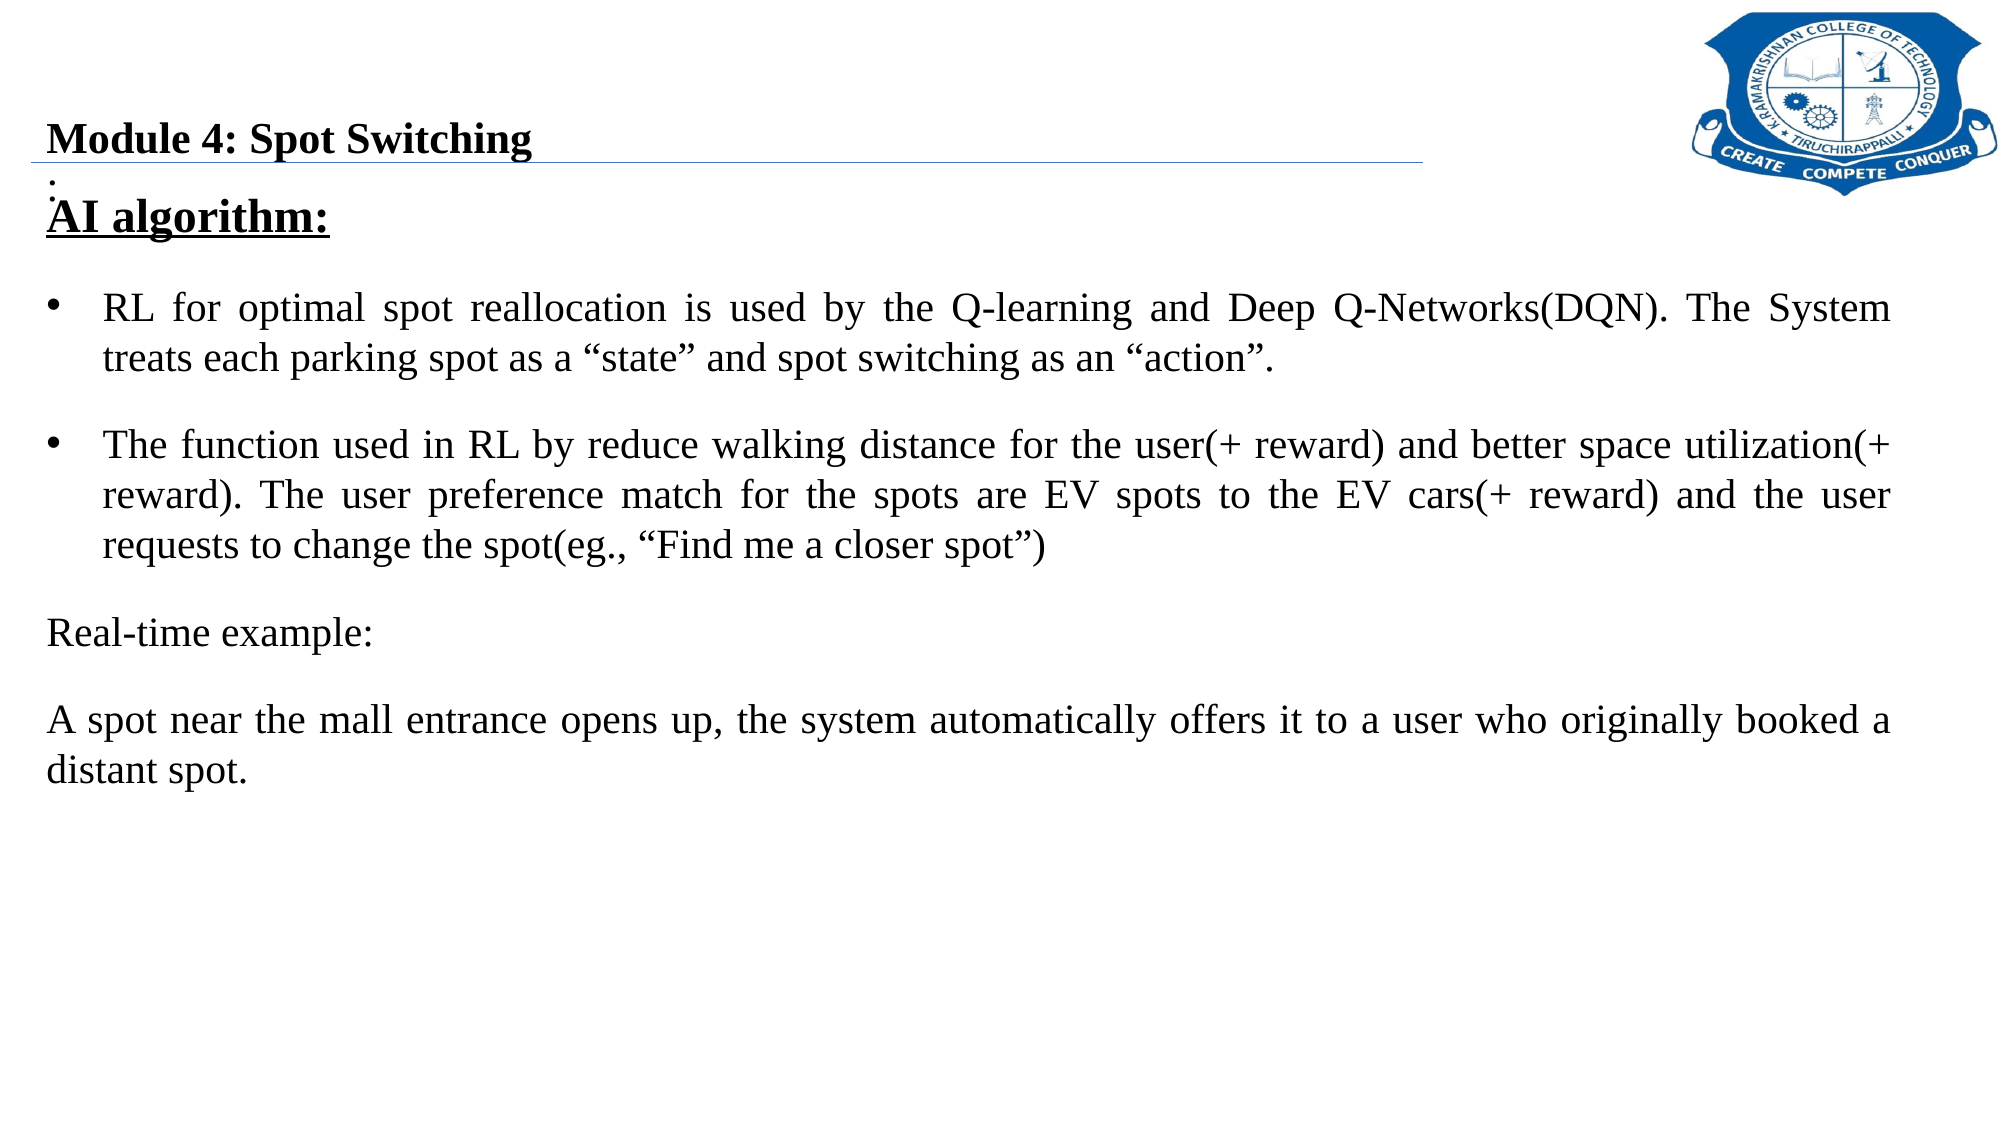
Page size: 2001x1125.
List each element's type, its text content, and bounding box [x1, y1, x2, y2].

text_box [1689, 0, 2000, 214]
title Module 4: Spot Switching : [31, 107, 1689, 176]
subtitle AI algorithm: RL for optimal spot reallocation is used by the Q-learning and Deep Q-Networks(DQN). The System treats each parking spot as a “state” and spot switching as an “action”. The function used in RL by reduce walking distance for the user(+ reward) and better space utilization(+ reward). The user preference match for the spots are EV spots to the EV cars(+ reward) and the user requests to change the spot(eg., “Find me a closer spot”) Real-time example: A spot near the mall entrance opens up, the system automatically offers it to a user who originally booked a distant spot. [31, 176, 1908, 1057]
